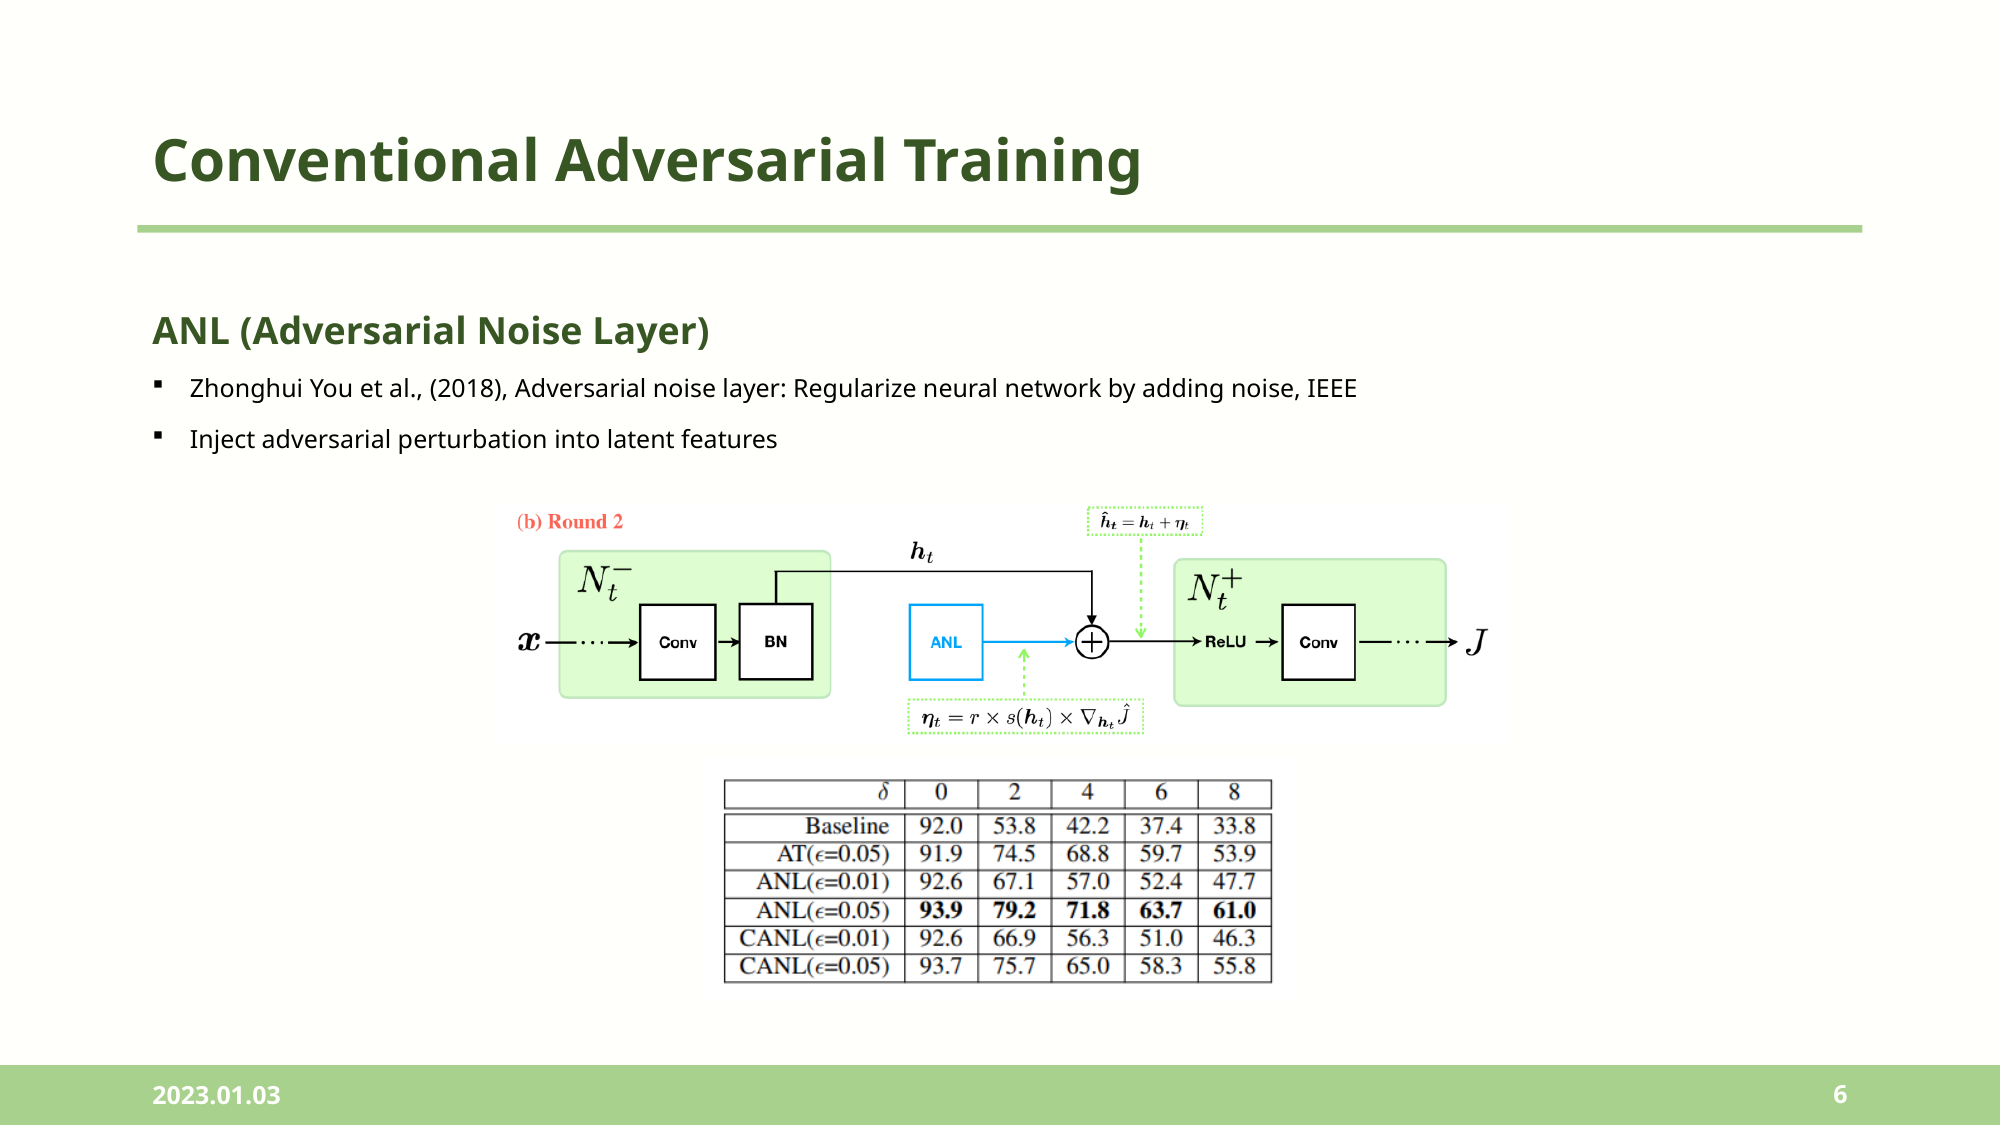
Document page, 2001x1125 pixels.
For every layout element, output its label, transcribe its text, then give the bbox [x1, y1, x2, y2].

picture [493, 503, 1507, 744]
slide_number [137, 1065, 588, 1125]
picture [704, 758, 1296, 999]
title Conventional Adversarial Training [137, 91, 1863, 233]
slide_number 6 [1412, 1065, 1863, 1125]
list ANL (Adversarial Noise Layer) Zhonghui You et al., (2018), Adversarial noise layer: Regularize neural network by adding noise, IEEE Inject adversarial perturbation into latent features [137, 299, 1863, 1014]
